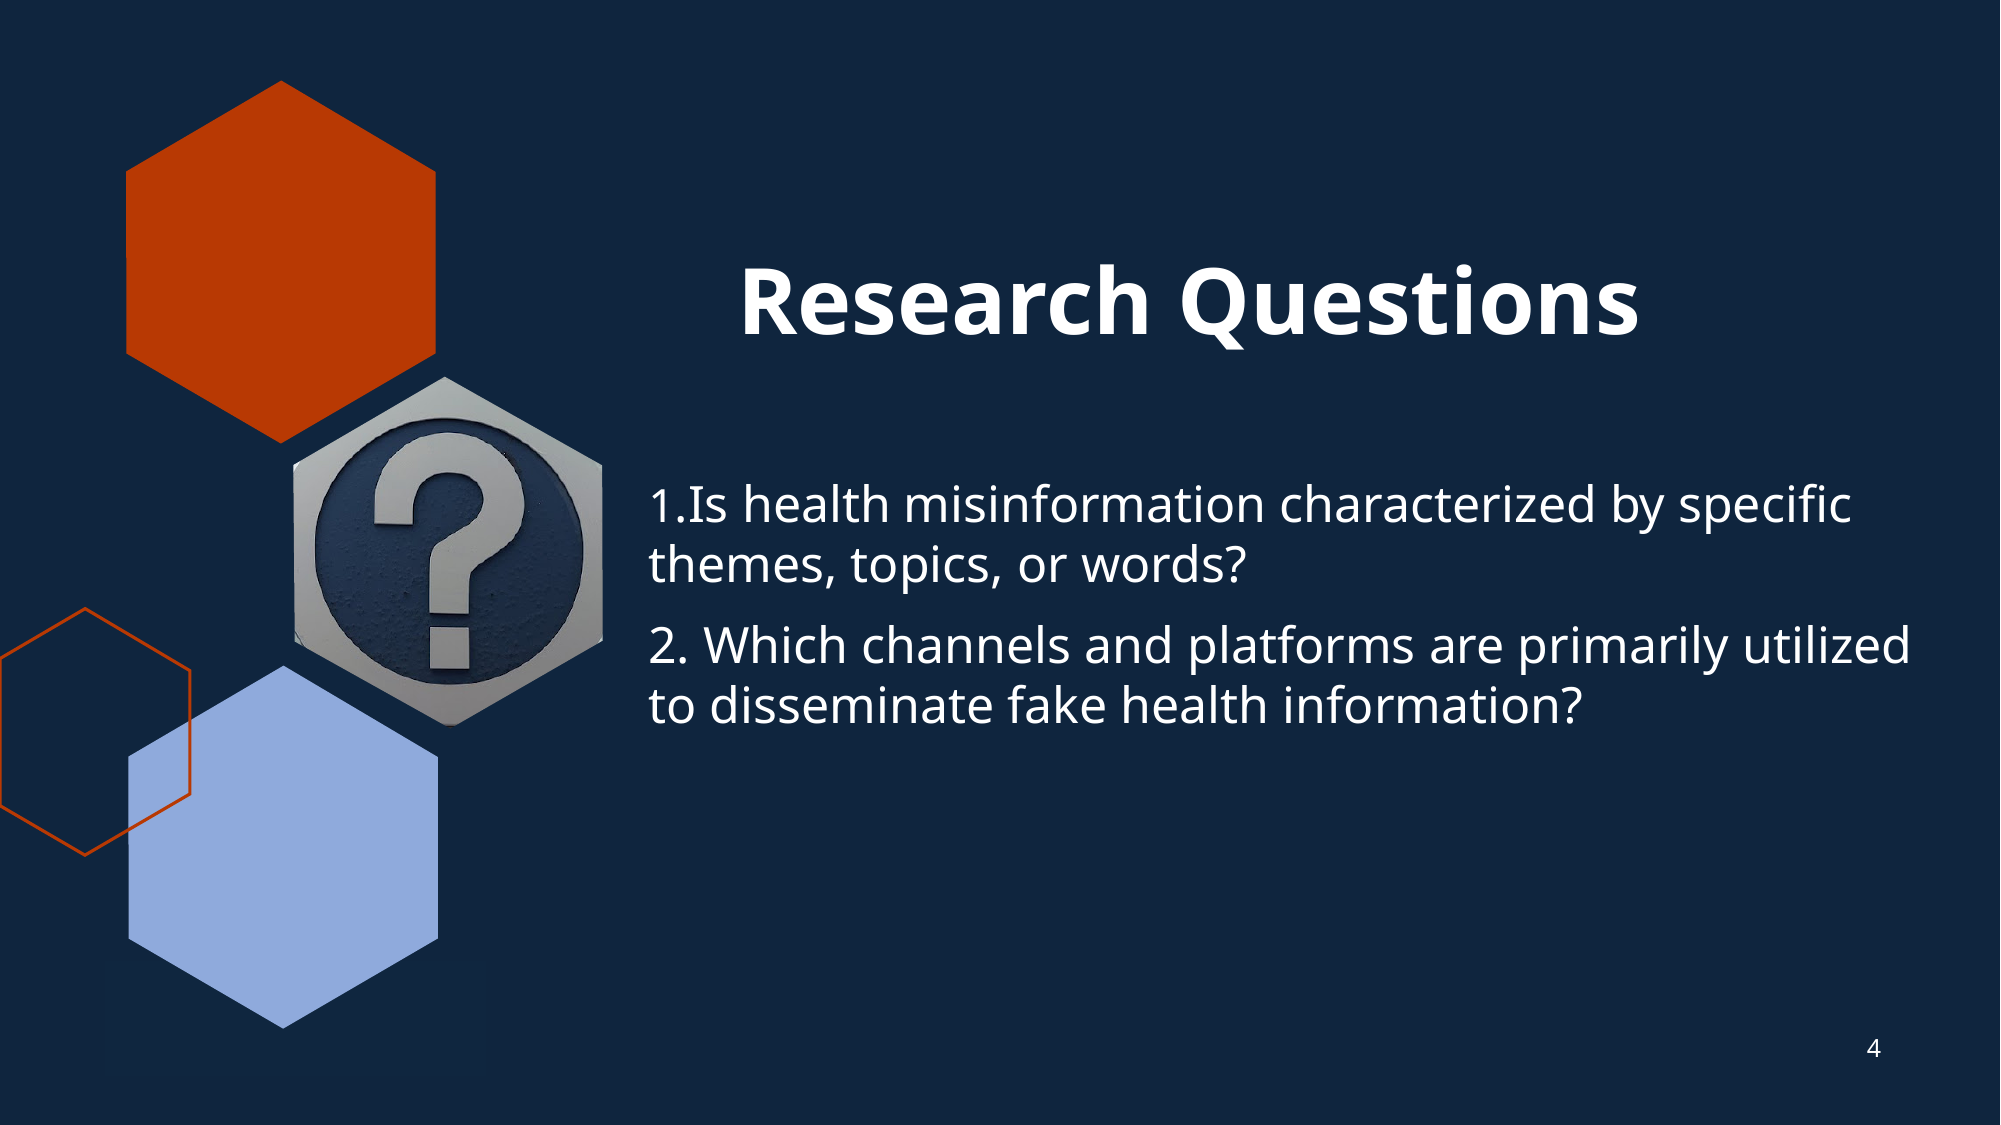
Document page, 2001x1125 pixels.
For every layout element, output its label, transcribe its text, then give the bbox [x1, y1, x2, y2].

title Research Questions [722, 144, 1805, 363]
picture [293, 376, 603, 729]
text_box 4 [1836, 1019, 1912, 1080]
list 1.Is health misinformation characterized by specific themes, topics, or words? 2. Which channels and platforms are primarily utilized to disseminate fake health information? [633, 403, 1978, 742]
